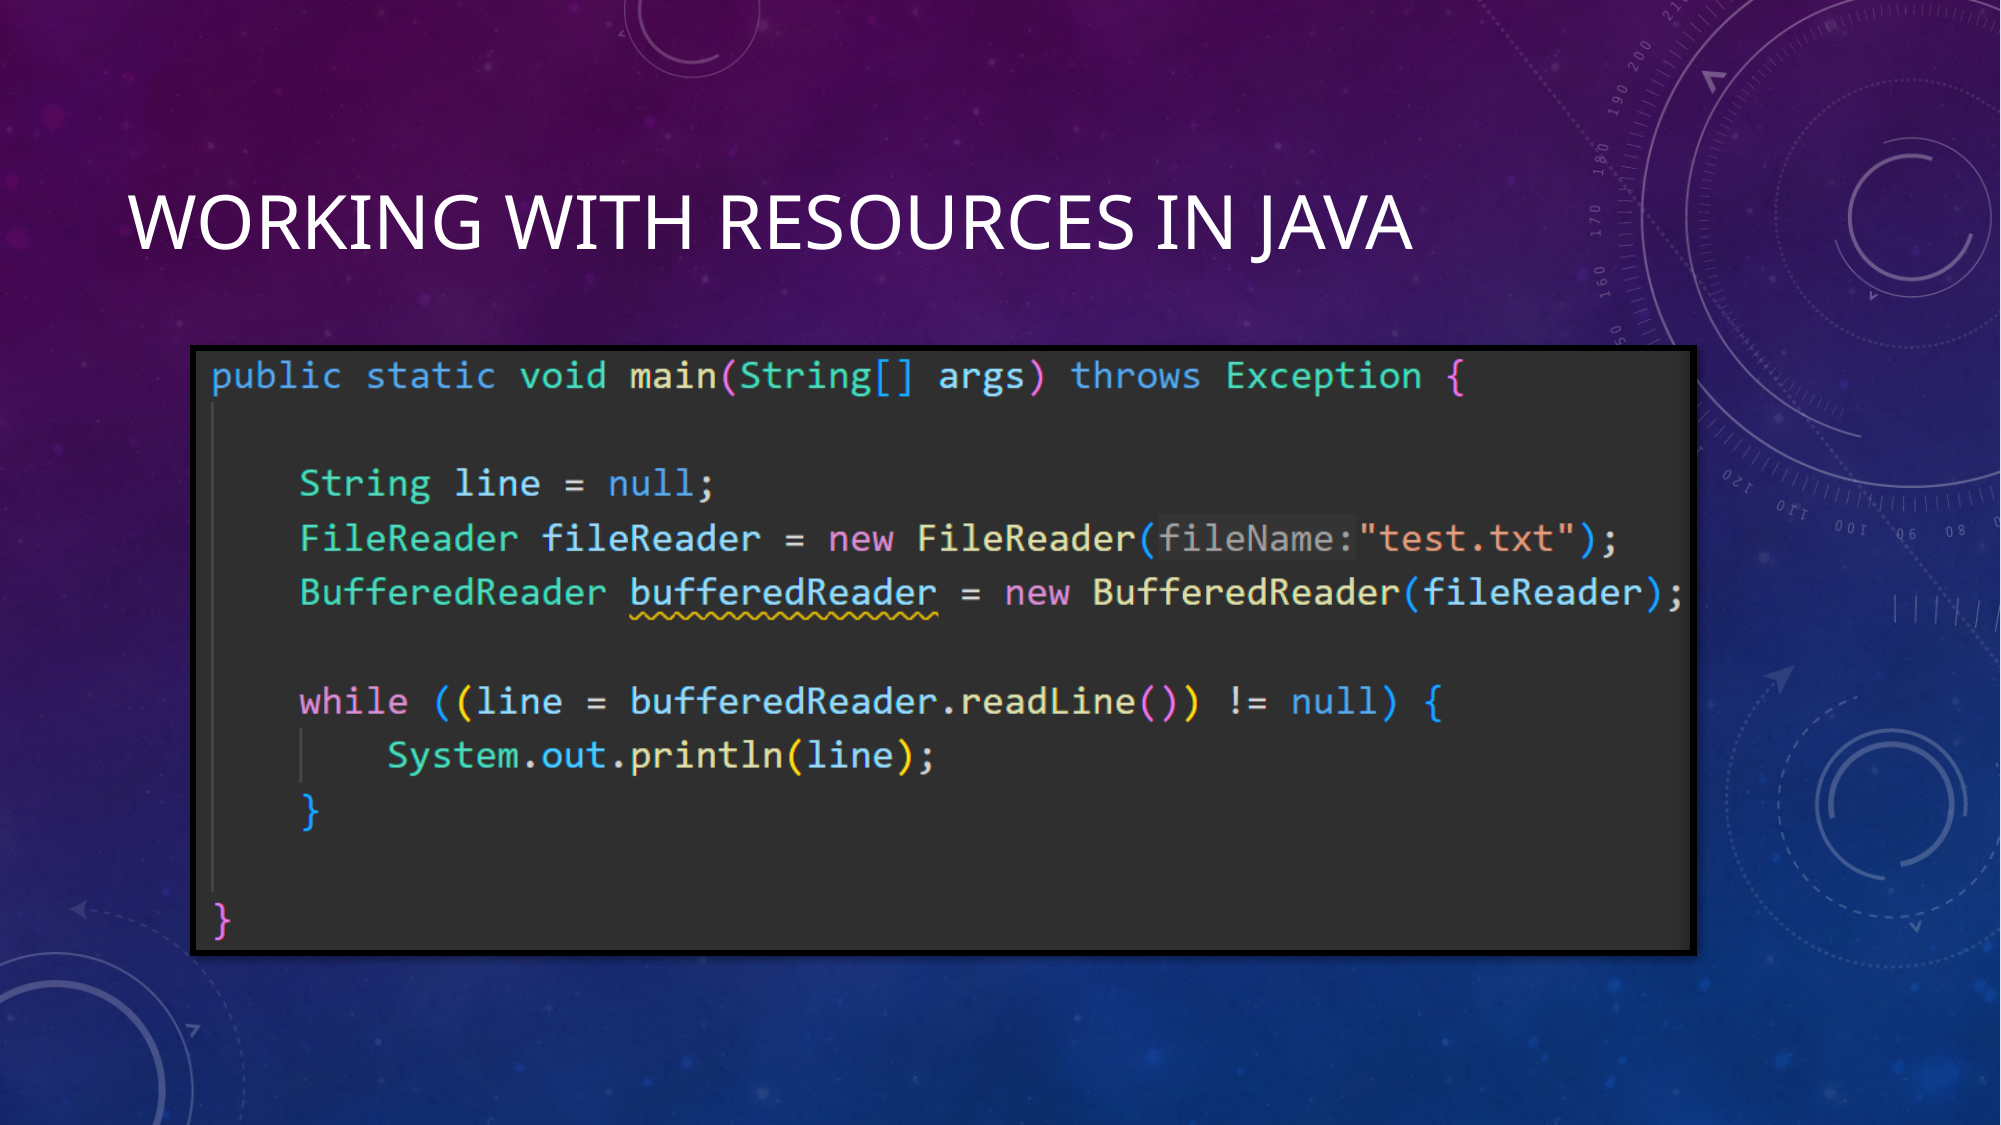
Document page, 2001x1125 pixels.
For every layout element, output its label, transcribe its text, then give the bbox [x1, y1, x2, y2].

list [196, 350, 1691, 951]
title Working with resources in java [112, 99, 1775, 339]
picture [0, 0, 2001, 1125]
